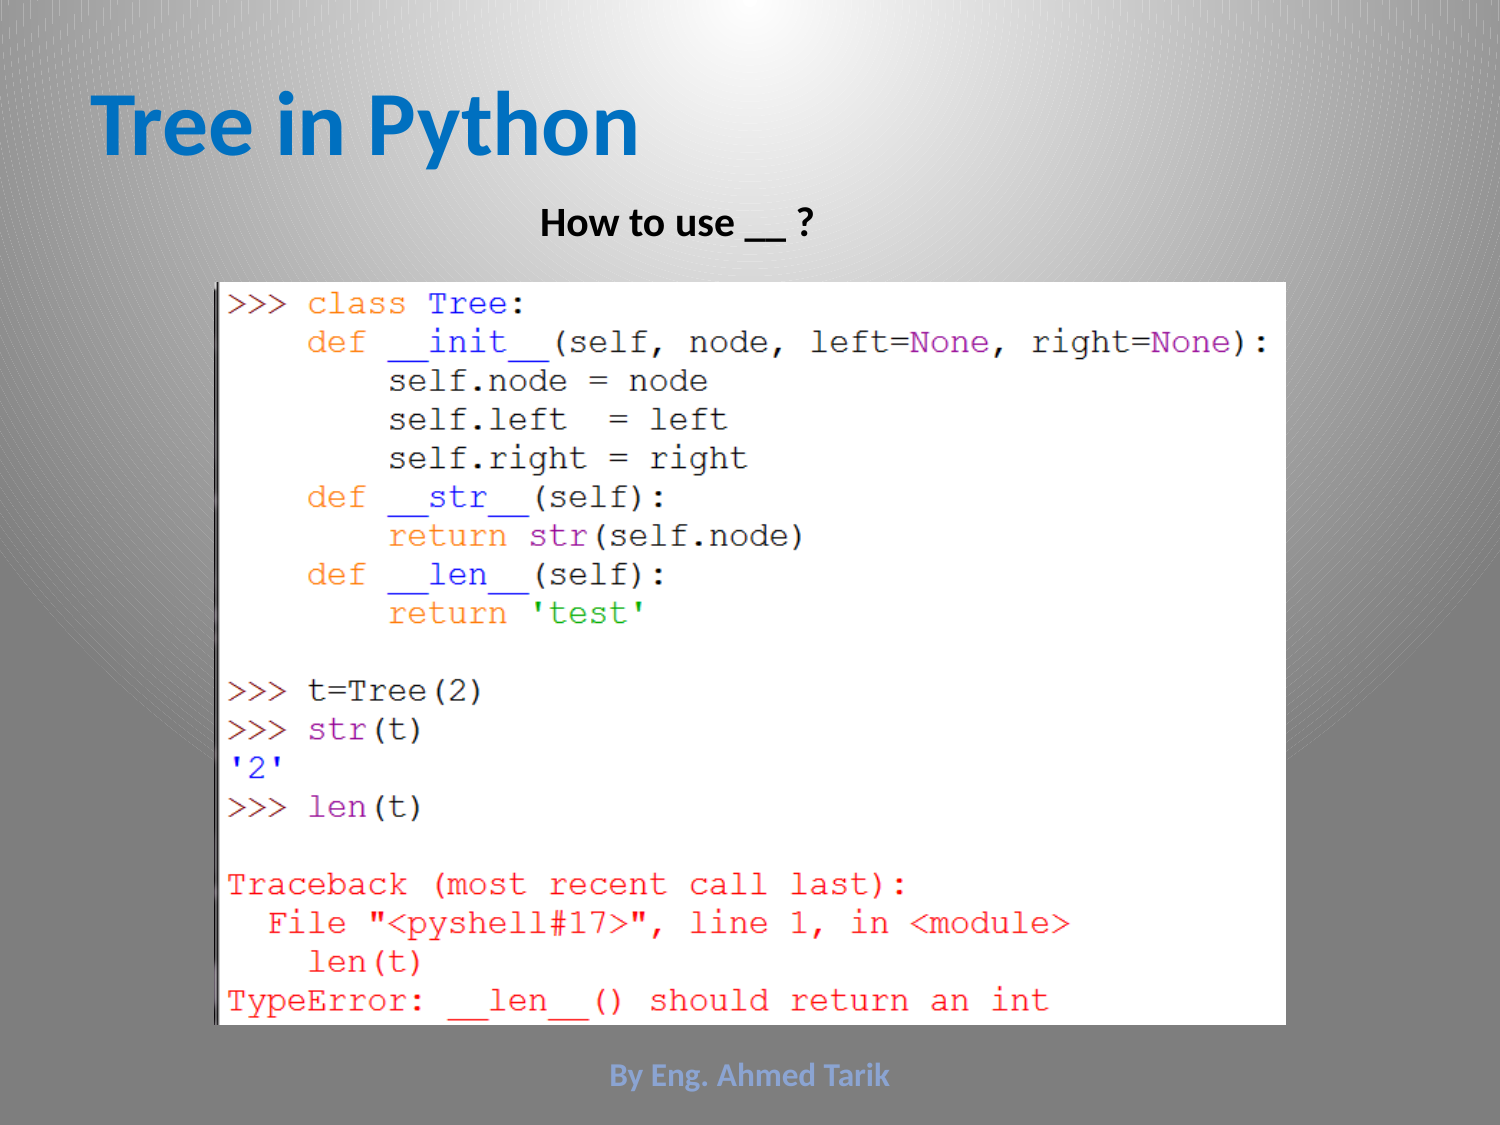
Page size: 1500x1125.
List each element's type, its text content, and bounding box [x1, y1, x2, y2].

text_box How to use __ ? [524, 187, 975, 275]
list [214, 282, 1286, 1026]
title Tree in Python [75, 24, 1425, 213]
footer By Eng. Ahmed Tarik [512, 1042, 988, 1103]
